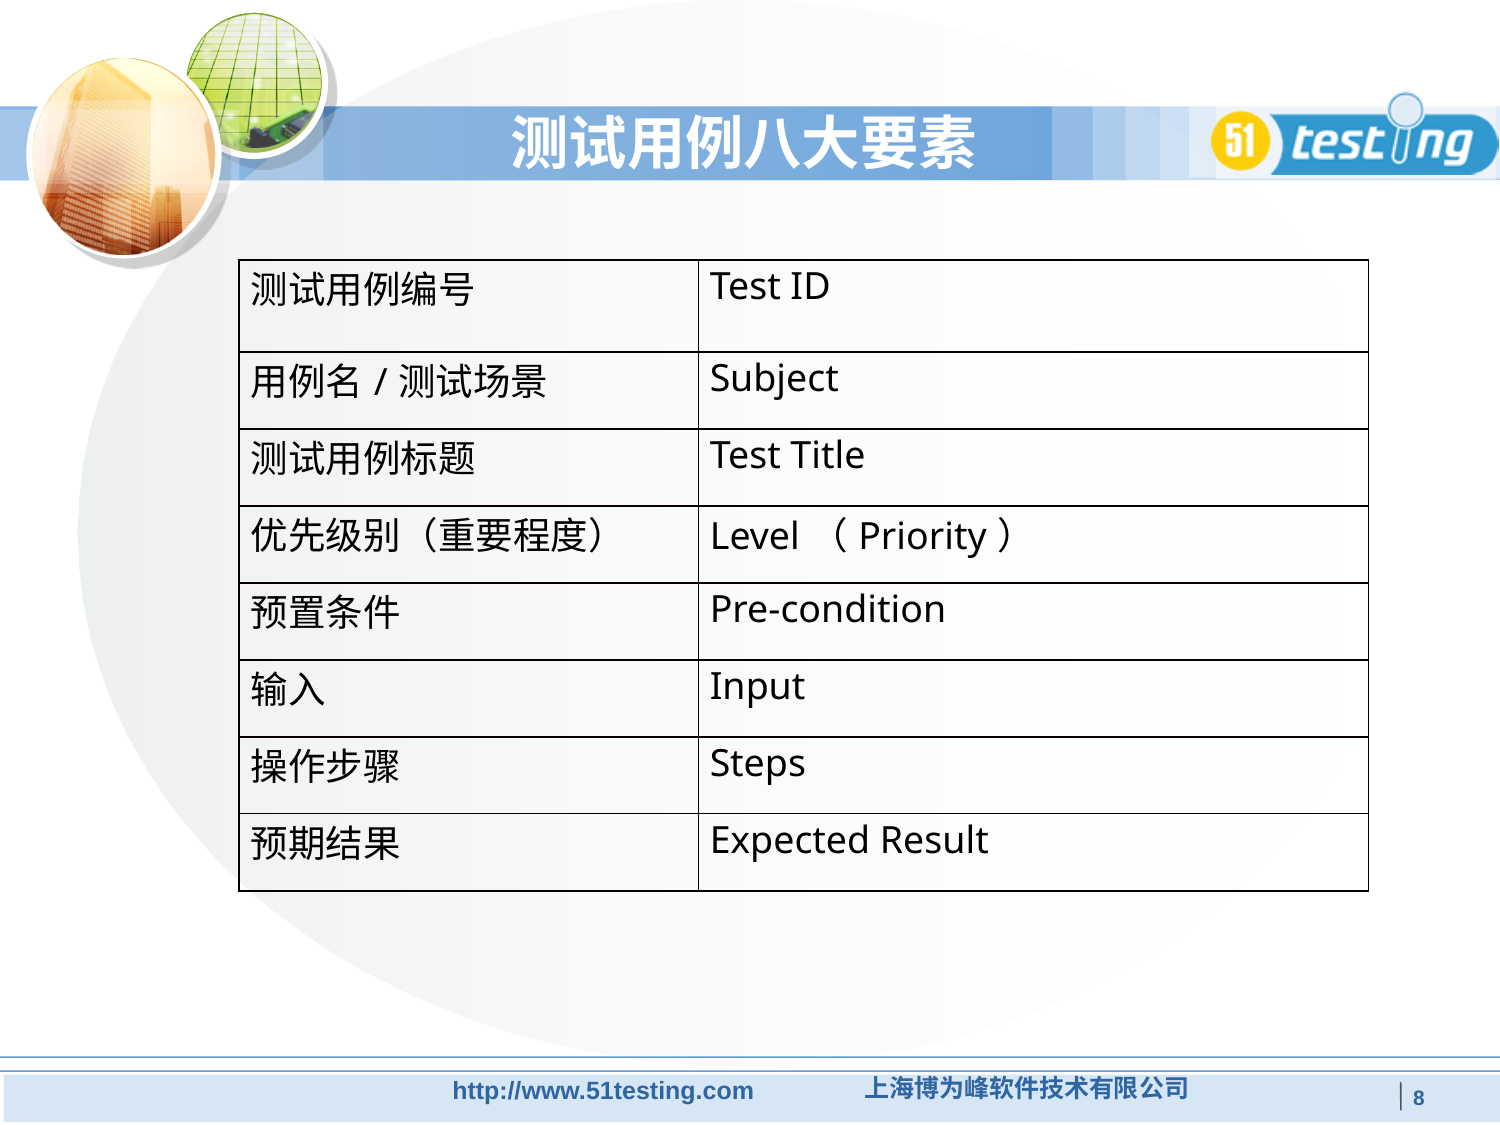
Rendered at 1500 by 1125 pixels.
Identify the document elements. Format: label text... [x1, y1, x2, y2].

table_header 测试用例编号 [240, 261, 698, 351]
table_cell 操作步骤 [240, 738, 698, 813]
table_cell Level（Priority） [699, 507, 1368, 582]
table_cell Input [699, 661, 1368, 736]
table_cell Pre-condition [699, 584, 1368, 659]
title 测试用例八大要素 [71, 67, 1416, 224]
table_cell 用例名/测试场景 [240, 353, 698, 428]
table_header Test ID [699, 261, 1368, 351]
text_box [32, 100, 71, 109]
table_cell 测试用例标题 [240, 430, 698, 505]
text_box [32, 184, 71, 193]
table_cell Expected Result [699, 814, 1368, 890]
picture [32, 193, 214, 255]
table_cell 优先级别（重要程度） [240, 507, 698, 582]
table_cell Test Title [699, 430, 1368, 505]
table_cell Steps [699, 738, 1368, 813]
table_cell Subject [699, 353, 1368, 428]
picture [32, 14, 321, 100]
table_cell 输入 [240, 661, 698, 736]
picture [1416, 89, 1499, 175]
table_cell 预期结果 [240, 814, 698, 890]
table_cell 预置条件 [240, 584, 698, 659]
